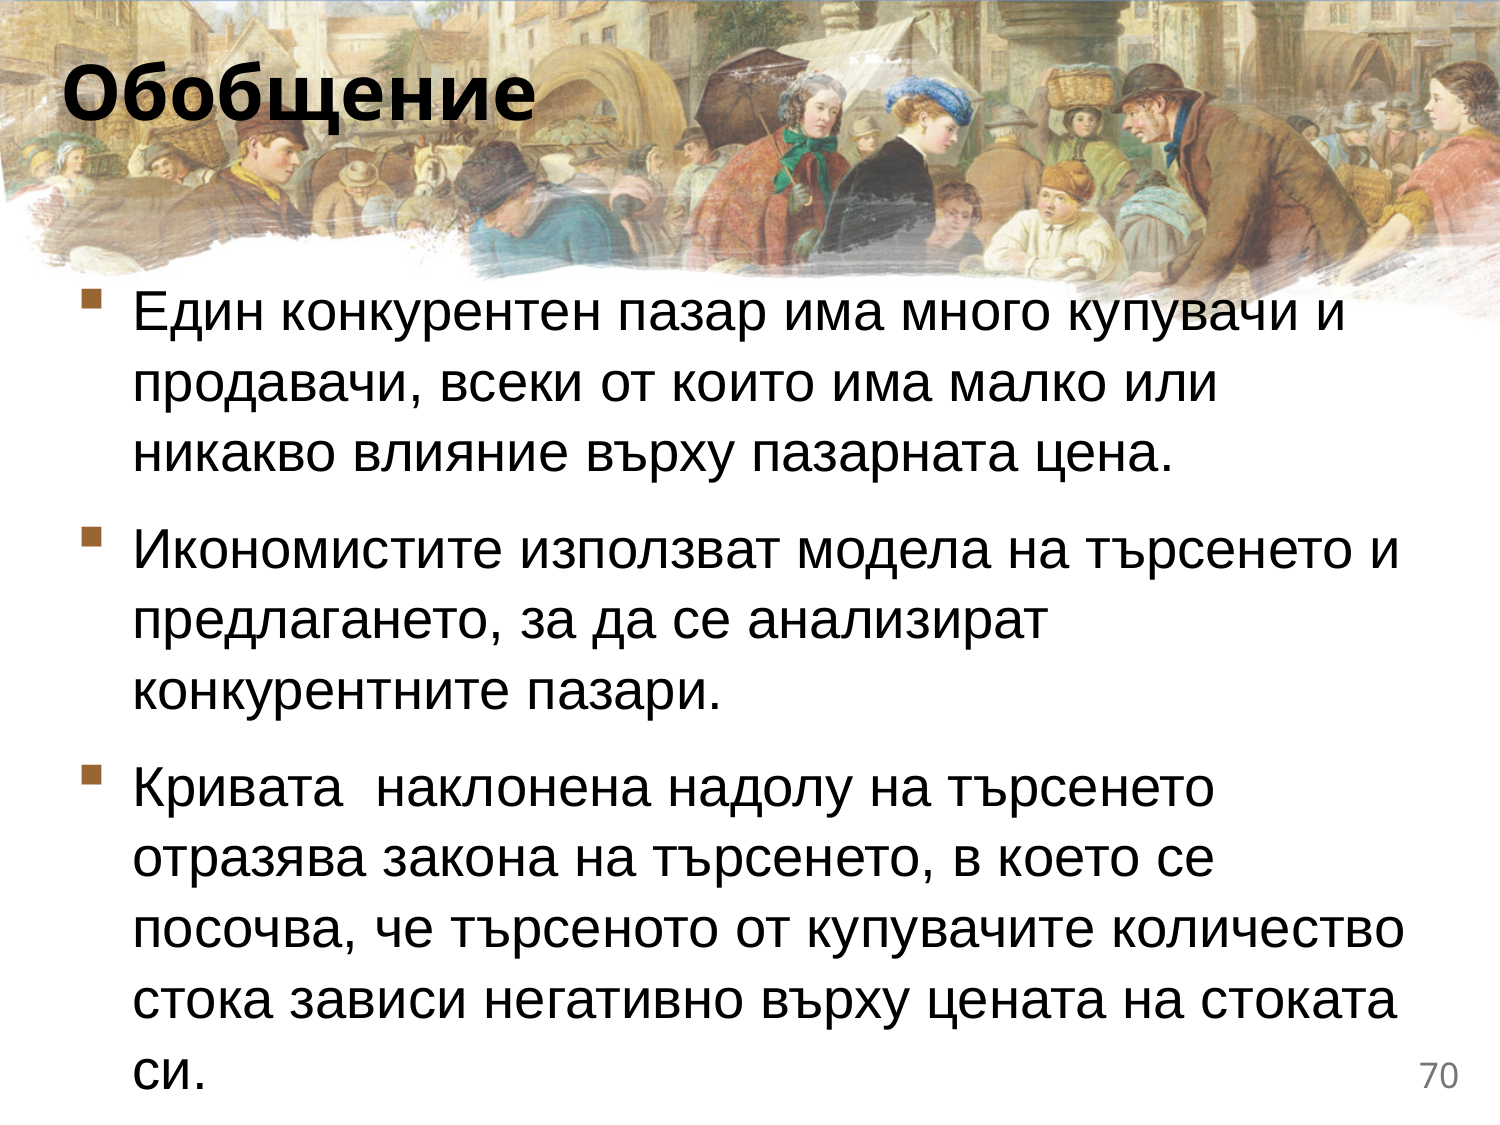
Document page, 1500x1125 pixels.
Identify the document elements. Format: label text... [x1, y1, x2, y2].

list Един конкурентен пазар има много купувачи и продавачи, всеки от които има малко или никакво влияние върху пазарната цена. Икономистите използват модела на търсенето и предлагането, за да се анализират конкурентните пазари. Кривата наклонена надолу на търсенето отразява закона на търсенето, в което се посочва, че търсеното от купувачите количество стока зависи негативно върху цената на стоката си. [61, 345, 1425, 1069]
text_box 69 [1361, 1045, 1475, 1107]
picture [0, 0, 1500, 337]
